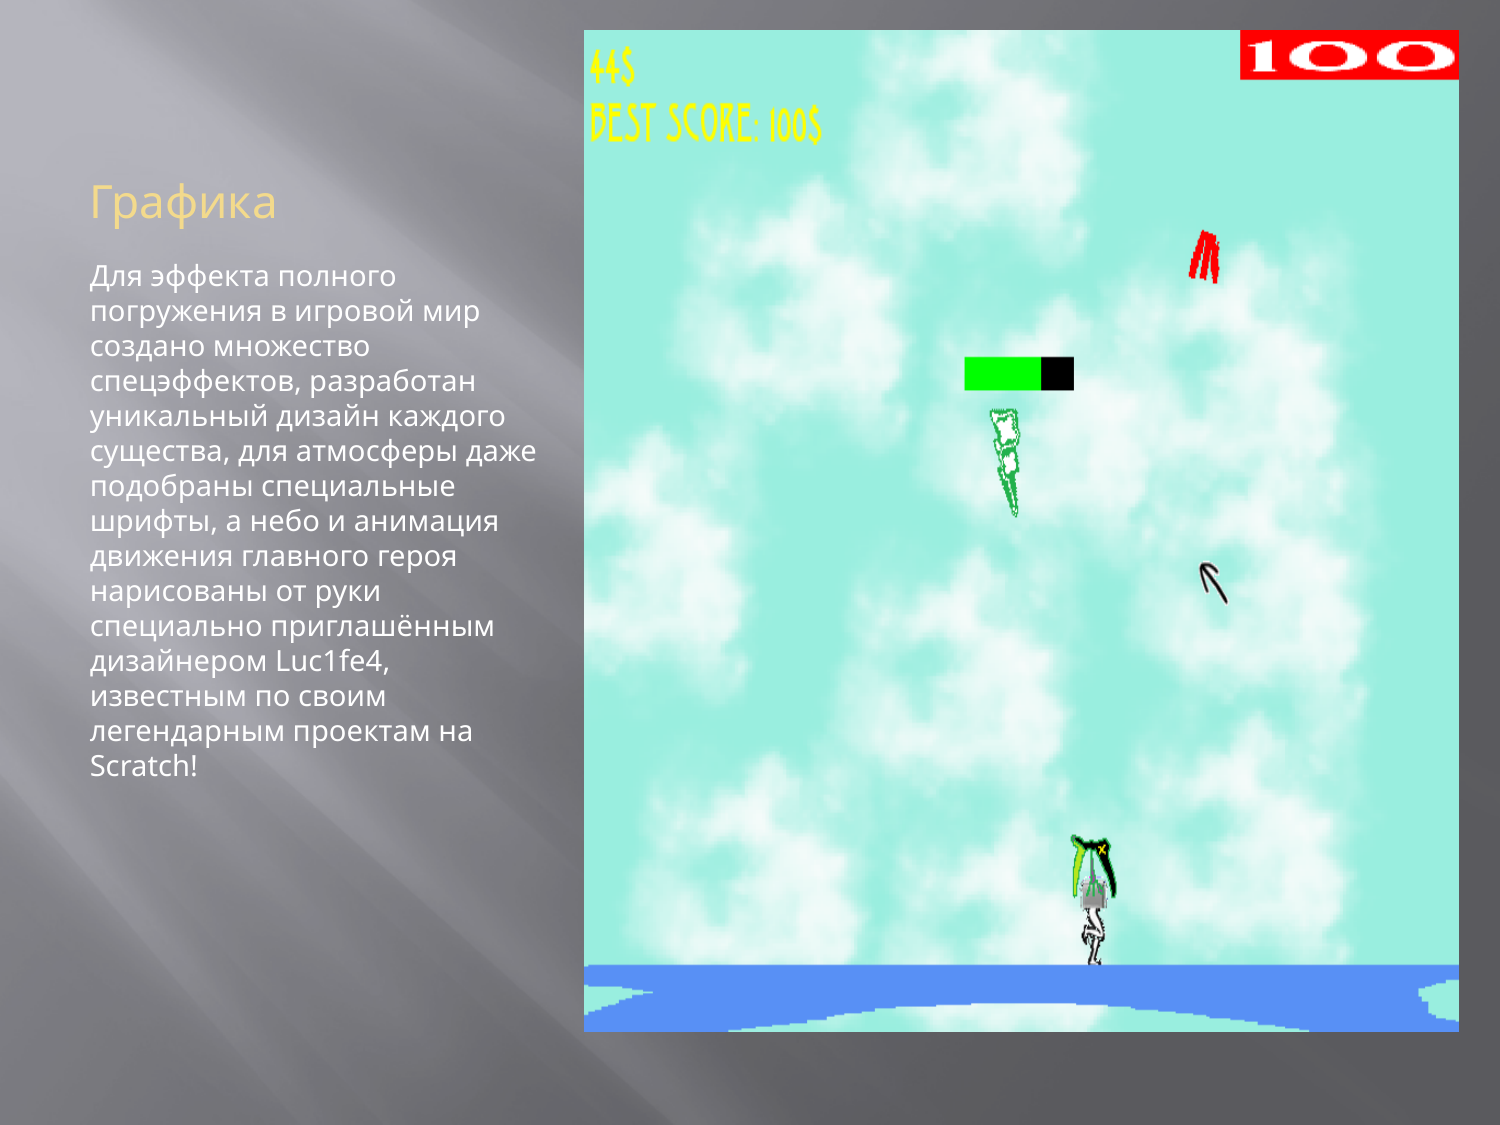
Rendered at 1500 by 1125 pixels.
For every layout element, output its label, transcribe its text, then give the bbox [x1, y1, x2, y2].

list Для эффекта полного погружения в игровой мир создано множество спецэффектов, разработан уникальный дизайн каждого существа, для атмосферы даже подобраны специальные шрифты, а небо и анимация движения главного героя нарисованы от руки специально приглашённым дизайнером Luc1fe4, известным по своим легендарным проектам на Scratch! [75, 249, 569, 1005]
title Графика [75, 44, 569, 236]
picture [584, 30, 1459, 1032]
